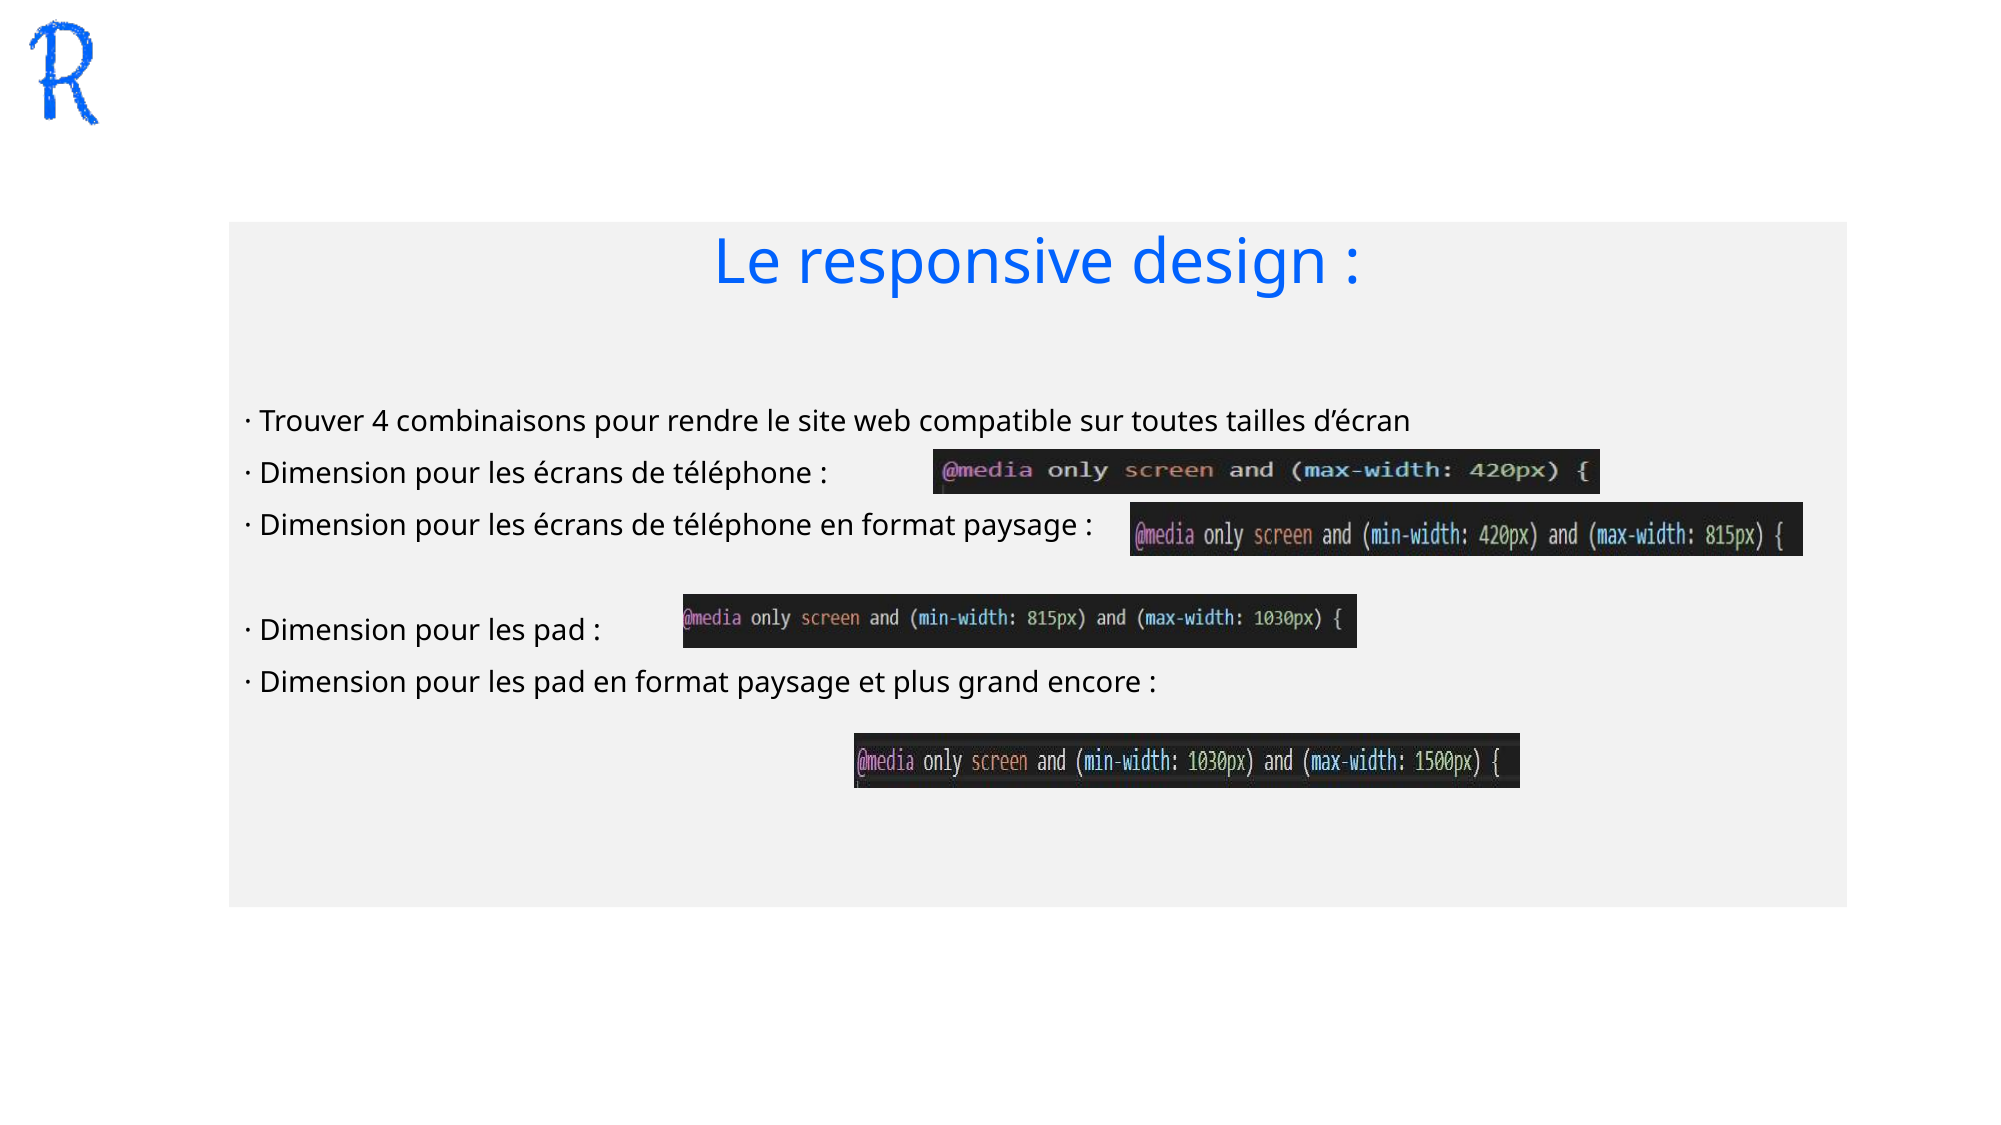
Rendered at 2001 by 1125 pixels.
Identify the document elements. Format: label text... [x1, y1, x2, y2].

picture [933, 449, 1600, 494]
picture [23, 18, 105, 128]
picture [854, 733, 1520, 788]
subtitle Le responsive design : · Trouver 4 combinaisons pour rendre le site web compatible sur toutes tailles d’écran · Dimension pour les écrans de téléphone : · Dimension pour les écrans de téléphone en format paysage : · Dimension pour les pad : · Dimension pour les pad en format paysage et plus grand encore : [229, 221, 1847, 908]
picture [1130, 502, 1803, 556]
picture [683, 594, 1357, 648]
